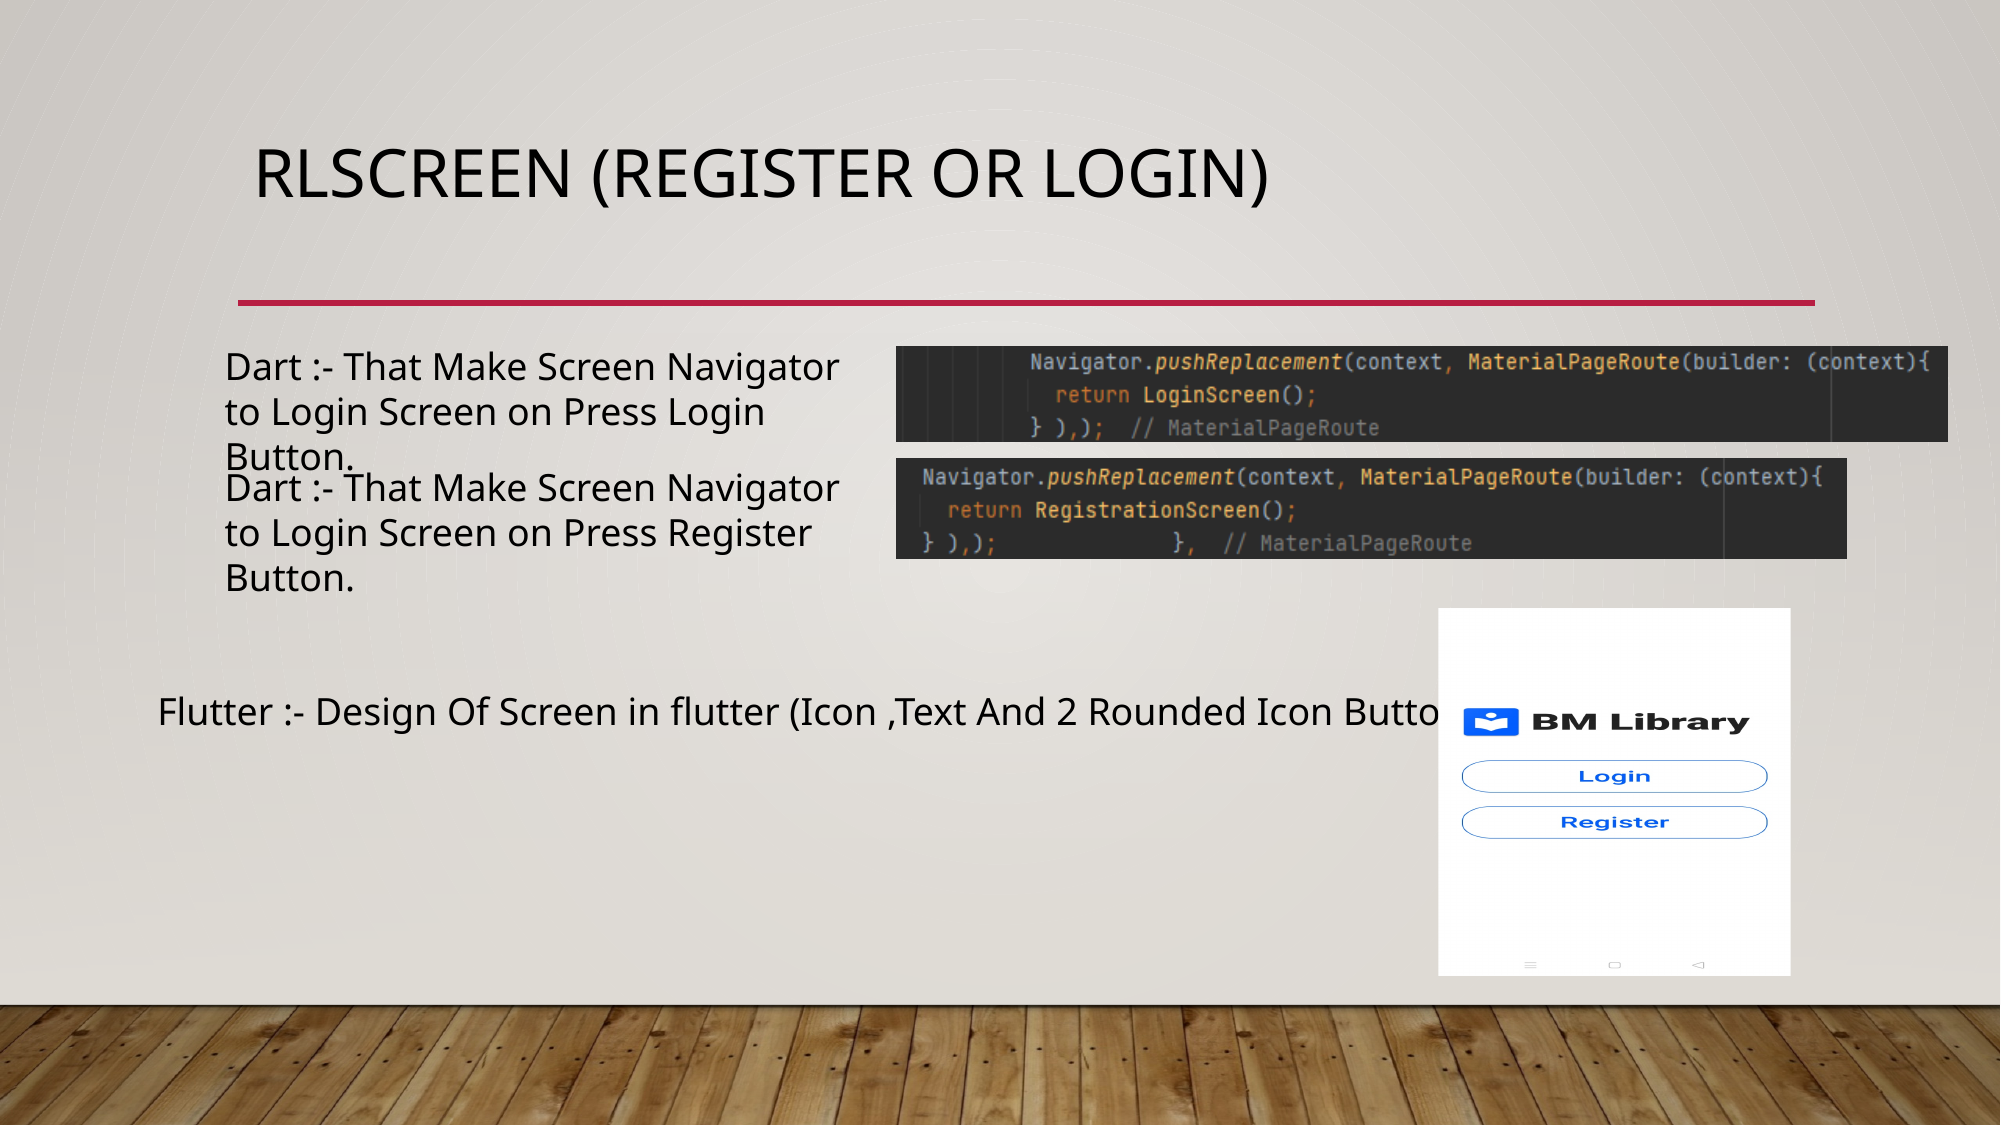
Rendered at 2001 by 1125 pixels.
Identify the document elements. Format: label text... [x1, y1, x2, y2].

picture [1437, 608, 1791, 977]
text_box Dart :- That Make Screen Navigator to Login Screen on Press Login Button. [209, 335, 876, 456]
text_box Dart :- That Make Screen Navigator to Login Screen on Press Register Button. [209, 456, 876, 607]
picture [895, 458, 1847, 560]
picture [895, 346, 1948, 442]
text_box Flutter :- Design Of Screen in flutter (Icon ,Text And 2 Rounded Icon Button). [142, 681, 1437, 741]
title RLScreen (Register or Login) [238, 131, 1814, 305]
picture [0, 1005, 2000, 1125]
